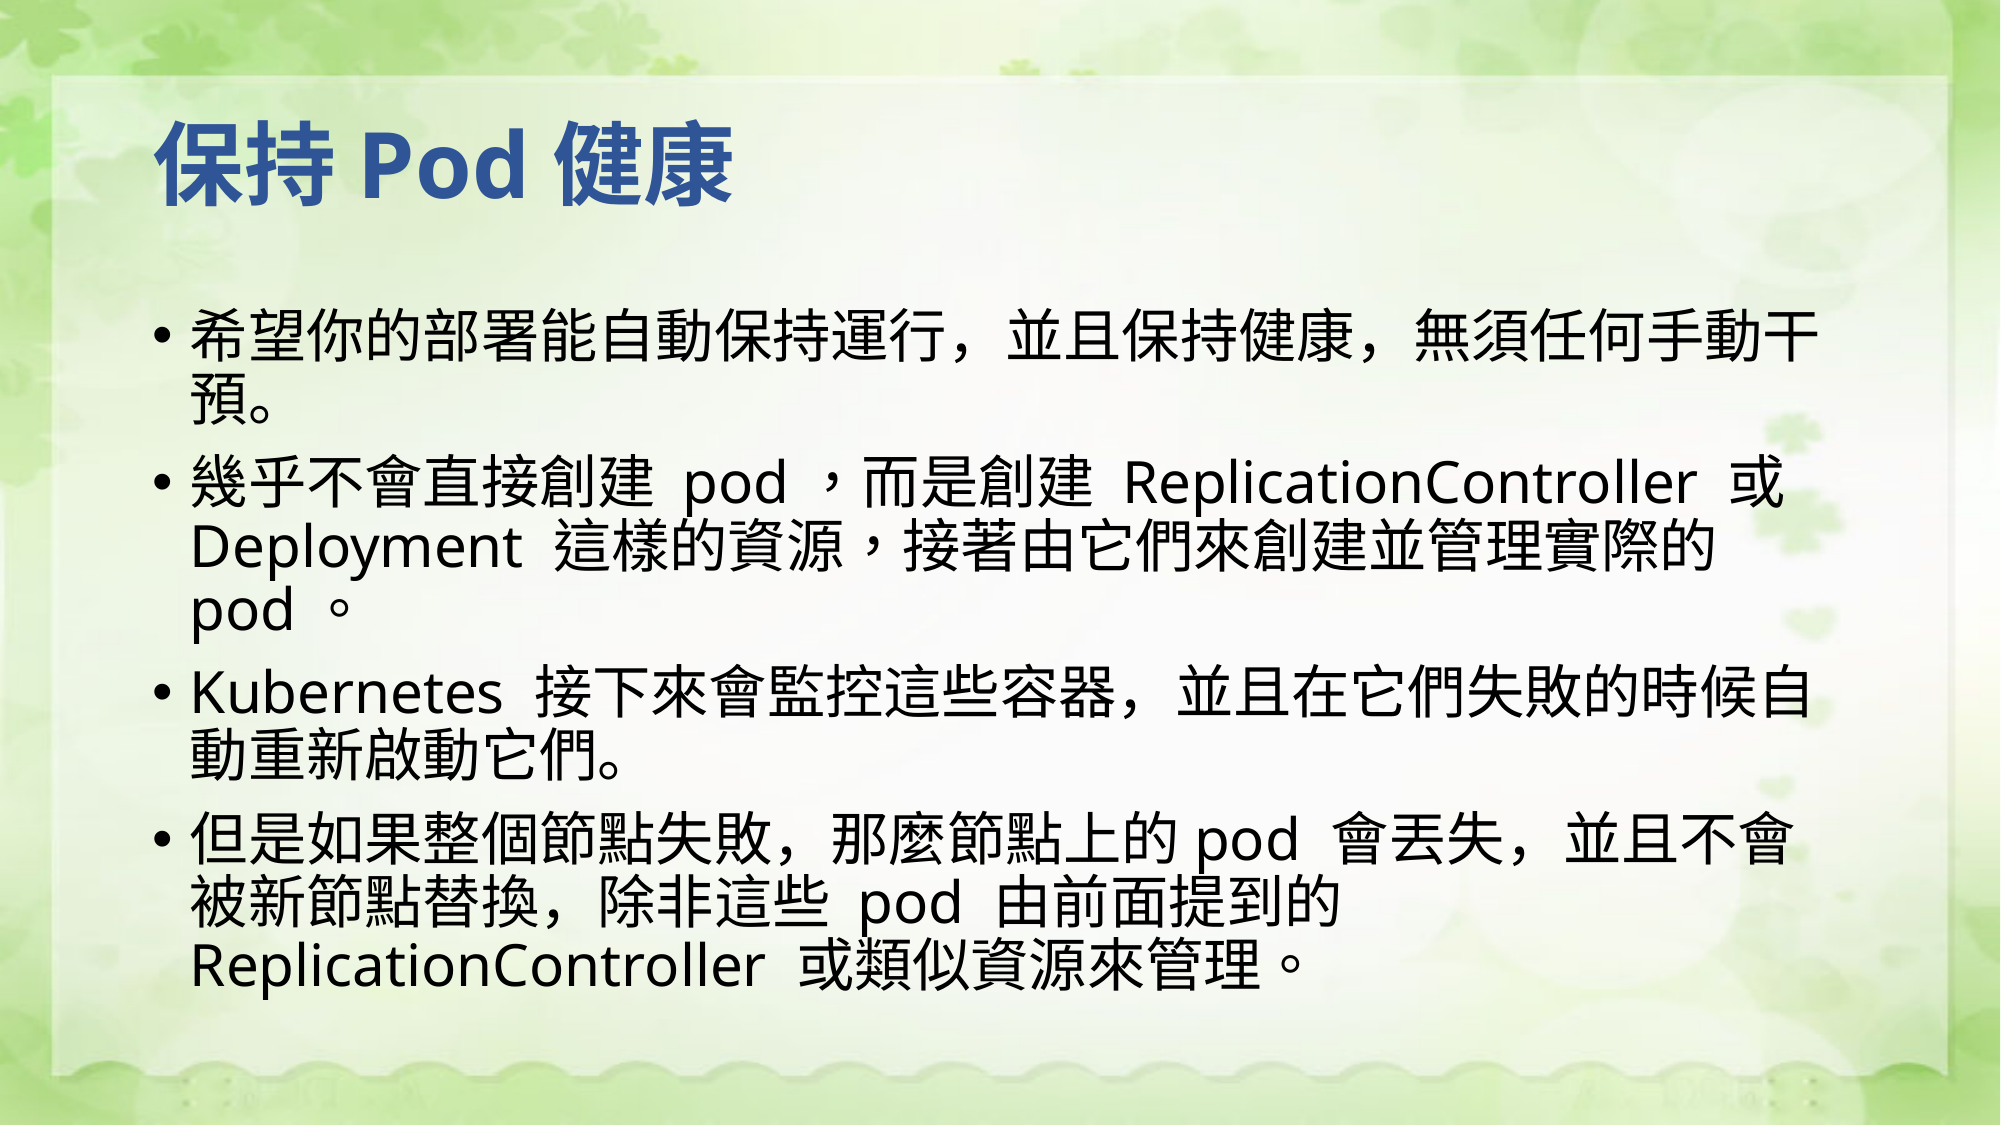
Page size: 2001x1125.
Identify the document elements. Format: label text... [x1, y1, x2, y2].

picture [0, 0, 2001, 1125]
title 保持Pod健康 [137, 59, 1863, 278]
list 希望你的部署能自動保持運行，並且保持健康，無須任何手動干預。 幾乎不會直接創建 pod，而是創建 ReplicationController 或 Deployment 這樣的資源，接著由它們來創建並管理實際的pod。 Kubernetes 接下來會監控這些容器，並且在它們失敗的時候自動重新啟動它們。 但是如果整個節點失敗，那麼節點上的pod 會丟失，並且不會被新節點替換，除非這些 pod 由前面提到的 ReplicationController 或類似資源來管理。 [137, 299, 1863, 1014]
